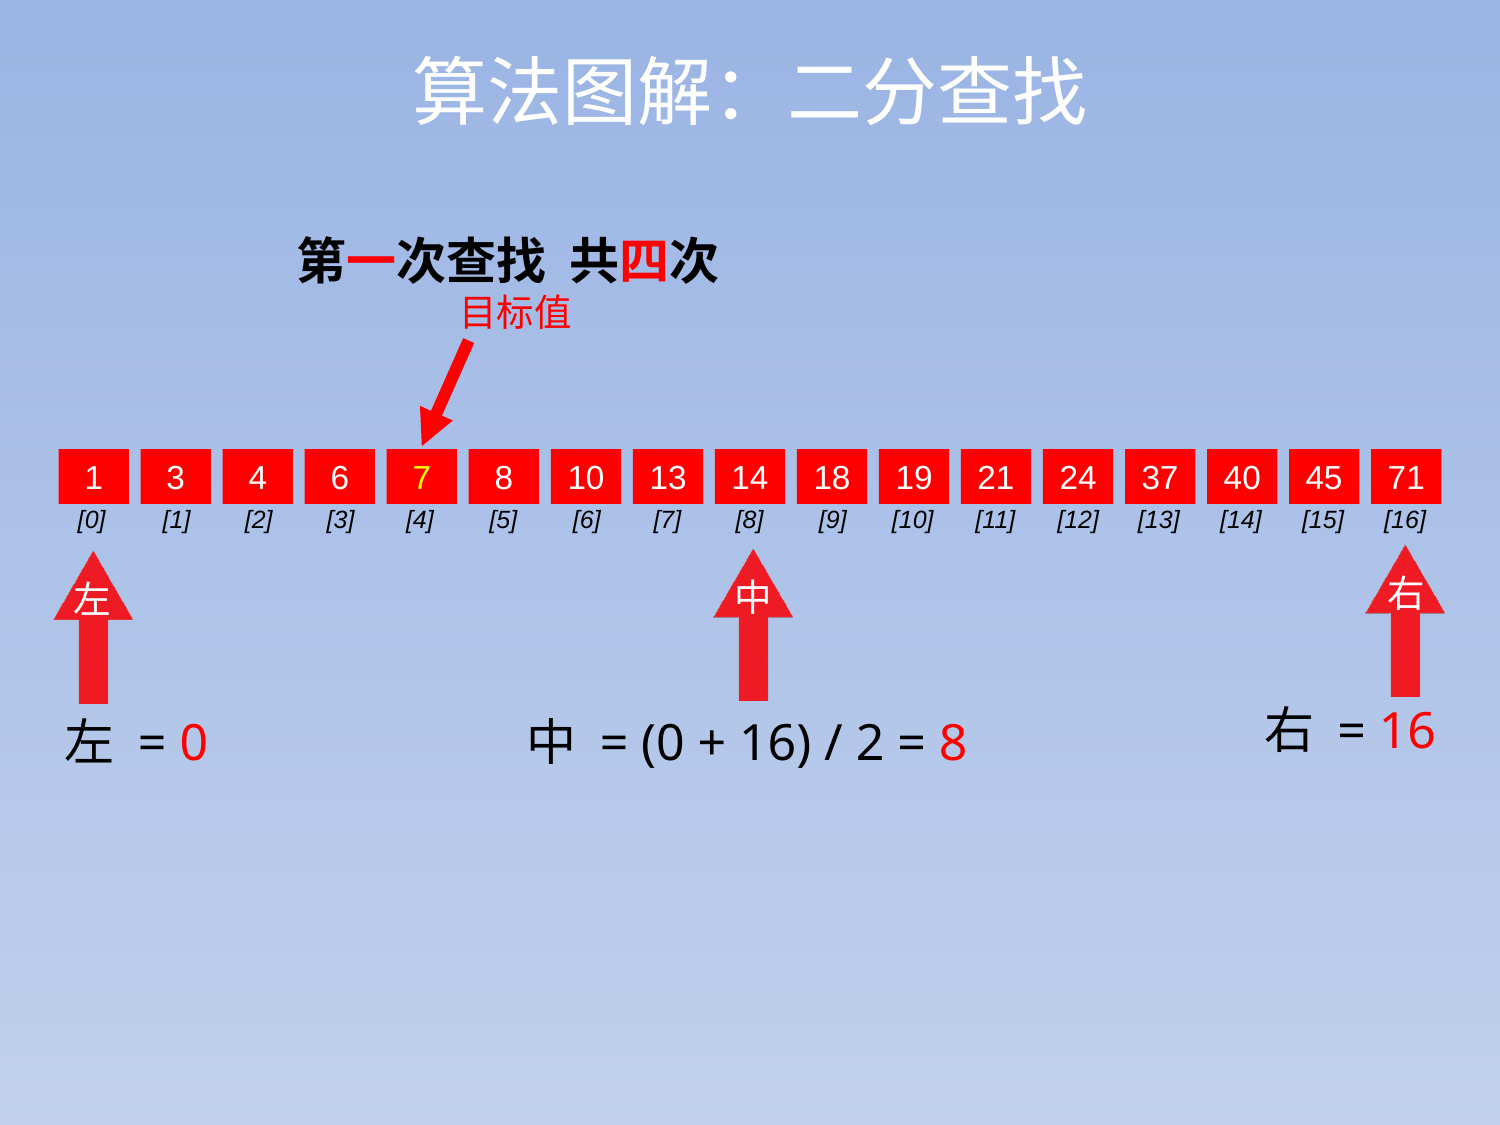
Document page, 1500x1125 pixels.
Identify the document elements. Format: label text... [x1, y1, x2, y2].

text_box 19 [878, 449, 950, 504]
text_box 21 [960, 449, 1032, 504]
text_box [14] [1205, 496, 1277, 541]
text_box 10 [550, 449, 622, 504]
text_box 71 [1371, 449, 1442, 496]
text_box [7] [638, 496, 697, 541]
text_box 3 [140, 449, 211, 504]
text_box [10] [877, 496, 949, 541]
picture [713, 548, 793, 701]
text_box [3] [311, 496, 370, 541]
text_box 37 [1125, 449, 1196, 504]
text_box 8 [468, 449, 539, 504]
text_box 中 = (0 + 16) / 2 = 8 [489, 703, 1018, 778]
text_box [6] [558, 496, 616, 541]
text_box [392, 369, 499, 417]
text_box 14 [714, 449, 786, 504]
text_box 13 [632, 449, 704, 504]
text_box [9] [804, 496, 862, 541]
text_box 40 [1207, 449, 1278, 504]
text_box 24 [1042, 449, 1114, 496]
picture [52, 550, 133, 704]
text_box 目标值 [421, 281, 610, 342]
text_box [4] [391, 496, 449, 541]
text_box [2] [229, 496, 288, 541]
text_box [1] [147, 496, 206, 541]
text_box 6 [304, 449, 375, 504]
text_box 右 [1450, 562, 1454, 623]
text_box 4 [222, 449, 293, 504]
text_box 左 = 0 [50, 703, 291, 778]
text_box [13] [1123, 496, 1195, 541]
text_box [15] [1287, 496, 1359, 541]
text_box [16] [1369, 496, 1442, 541]
text_box 45 [1289, 449, 1360, 504]
text_box [11] [960, 496, 1031, 541]
text_box 18 [796, 449, 868, 504]
picture [1365, 544, 1446, 698]
text_box 第一次查找 共四次 [0, 233, 1500, 297]
text_box 1 [58, 449, 129, 504]
text_box 算法图解：二分查找 [0, 37, 1500, 233]
text_box [0] [62, 496, 121, 541]
text_box 右 = 16 [1243, 691, 1451, 767]
text_box [5] [474, 496, 533, 541]
text_box [12] [1042, 496, 1115, 541]
text_box 7 [386, 449, 457, 504]
text_box [8] [720, 496, 779, 541]
